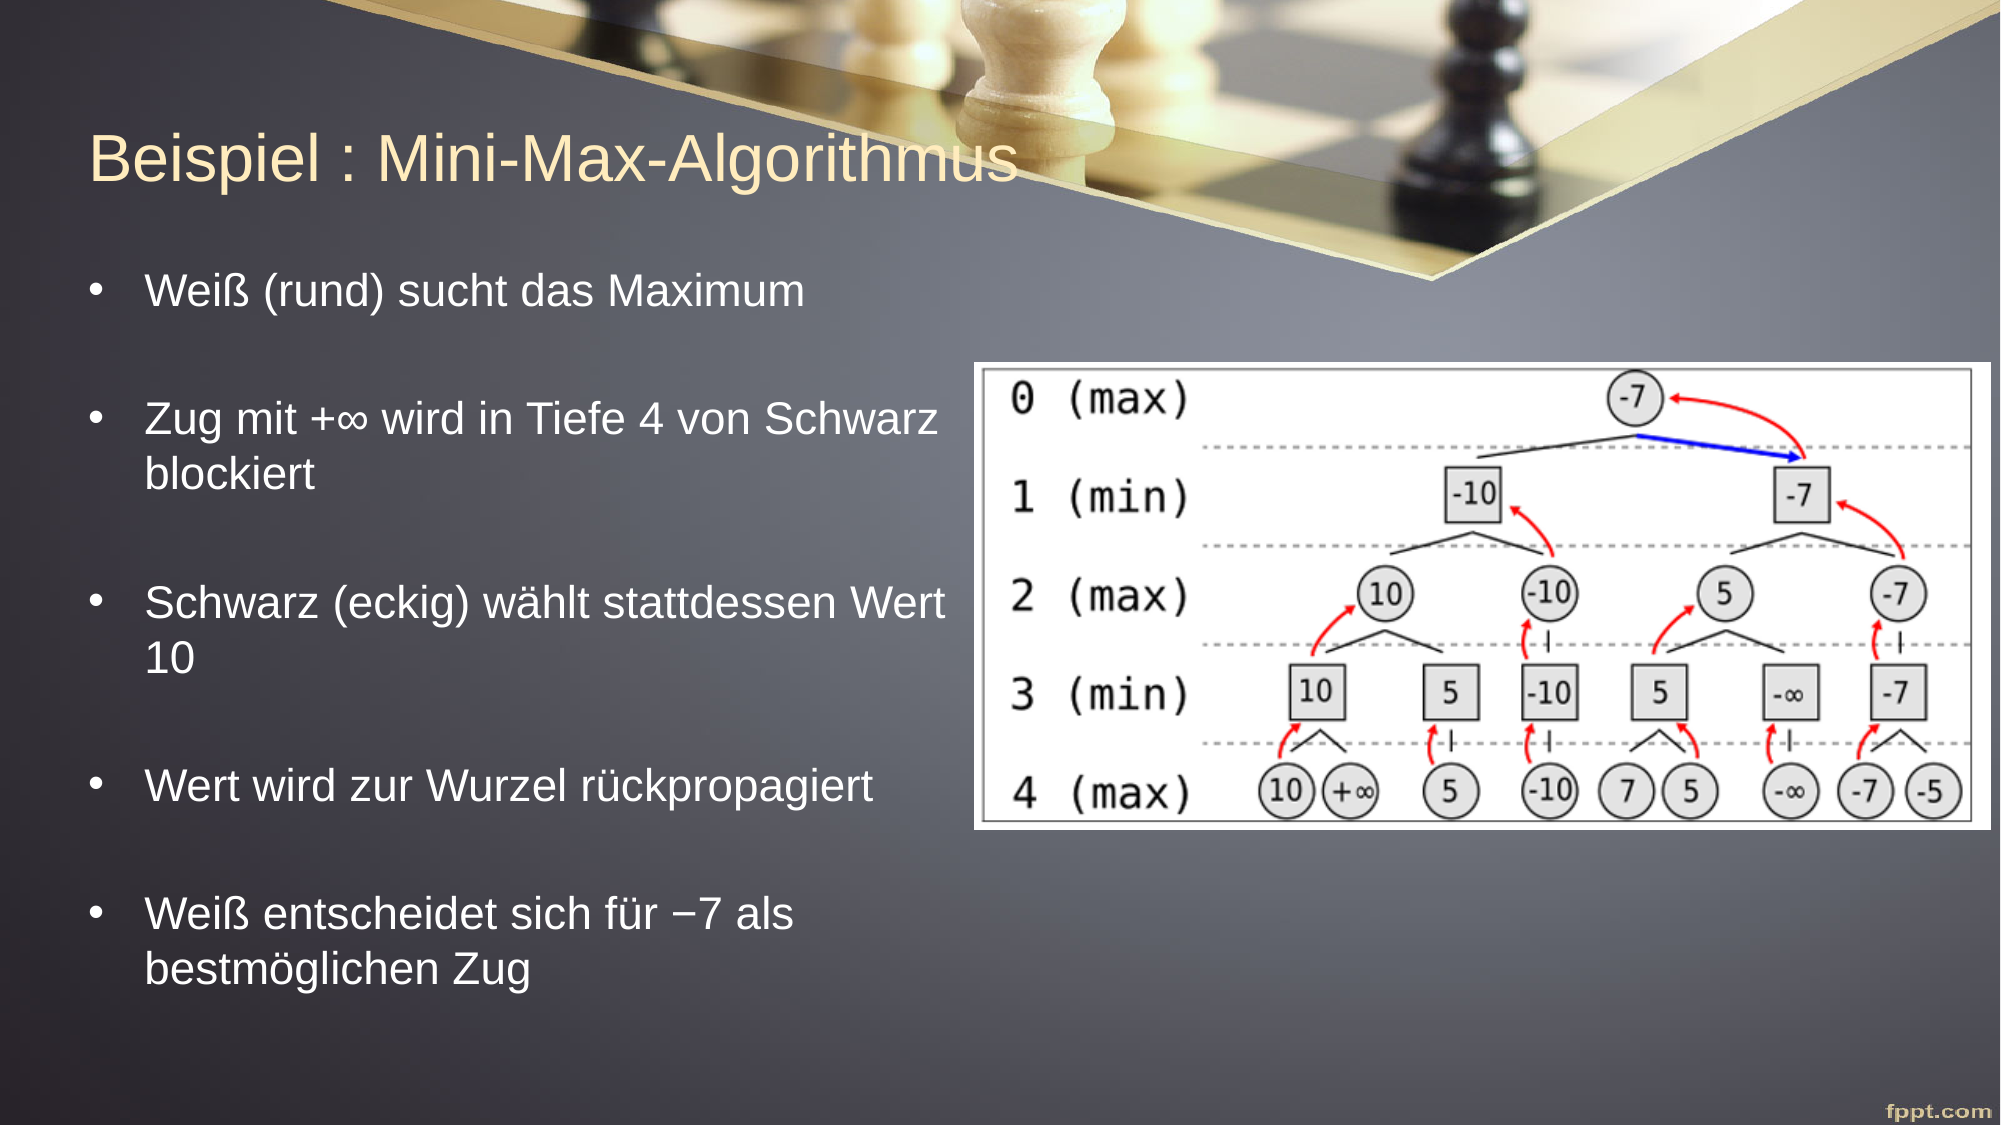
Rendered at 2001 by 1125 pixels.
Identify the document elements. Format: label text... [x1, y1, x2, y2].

picture [0, 0, 2001, 1125]
list Weiß (rund) sucht das Maximum Zug mit +∞ wird in Tiefe 4 von Schwarz blockiert Schwarz (eckig) wählt stattdessen Wert 10 Wert wird zur Wurzel rückpropagiert Weiß entscheidet sich für −7 als bestmöglichen Zug [73, 253, 985, 1014]
title Beispiel : Mini-Max-Algorithmus [73, 61, 1608, 249]
